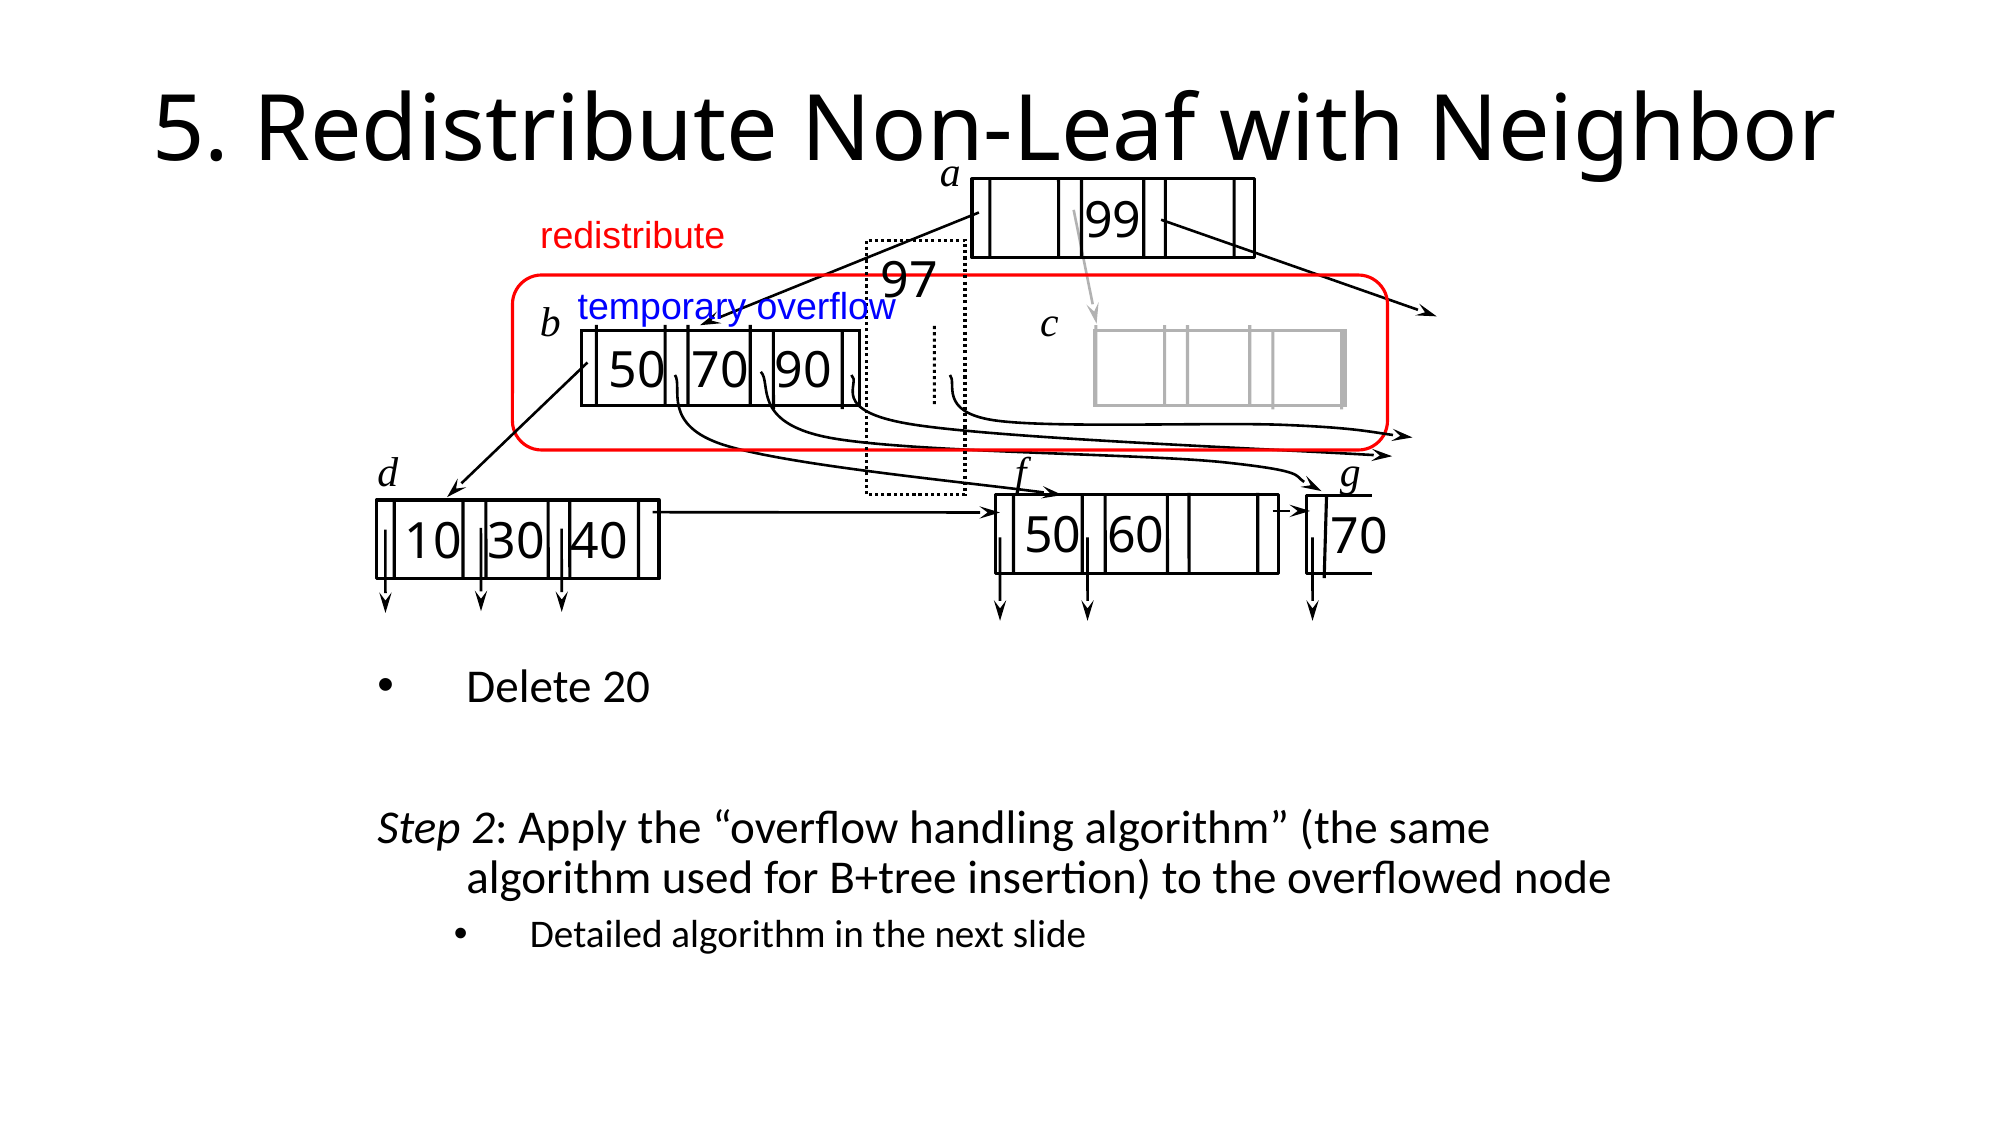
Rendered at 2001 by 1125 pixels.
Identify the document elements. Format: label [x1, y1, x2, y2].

list [362, 654, 1638, 1000]
text_box [447, 478, 467, 498]
text_box [525, 214, 741, 264]
text_box [461, 214, 1419, 601]
text_box [379, 592, 392, 613]
text_box [1081, 600, 1094, 621]
text_box [1306, 600, 1319, 621]
text_box [1415, 303, 1437, 317]
text_box [362, 437, 981, 594]
text_box [993, 600, 1007, 621]
title [137, 48, 1863, 214]
text_box [1289, 504, 1305, 518]
text_box [555, 591, 568, 612]
text_box [474, 590, 488, 612]
